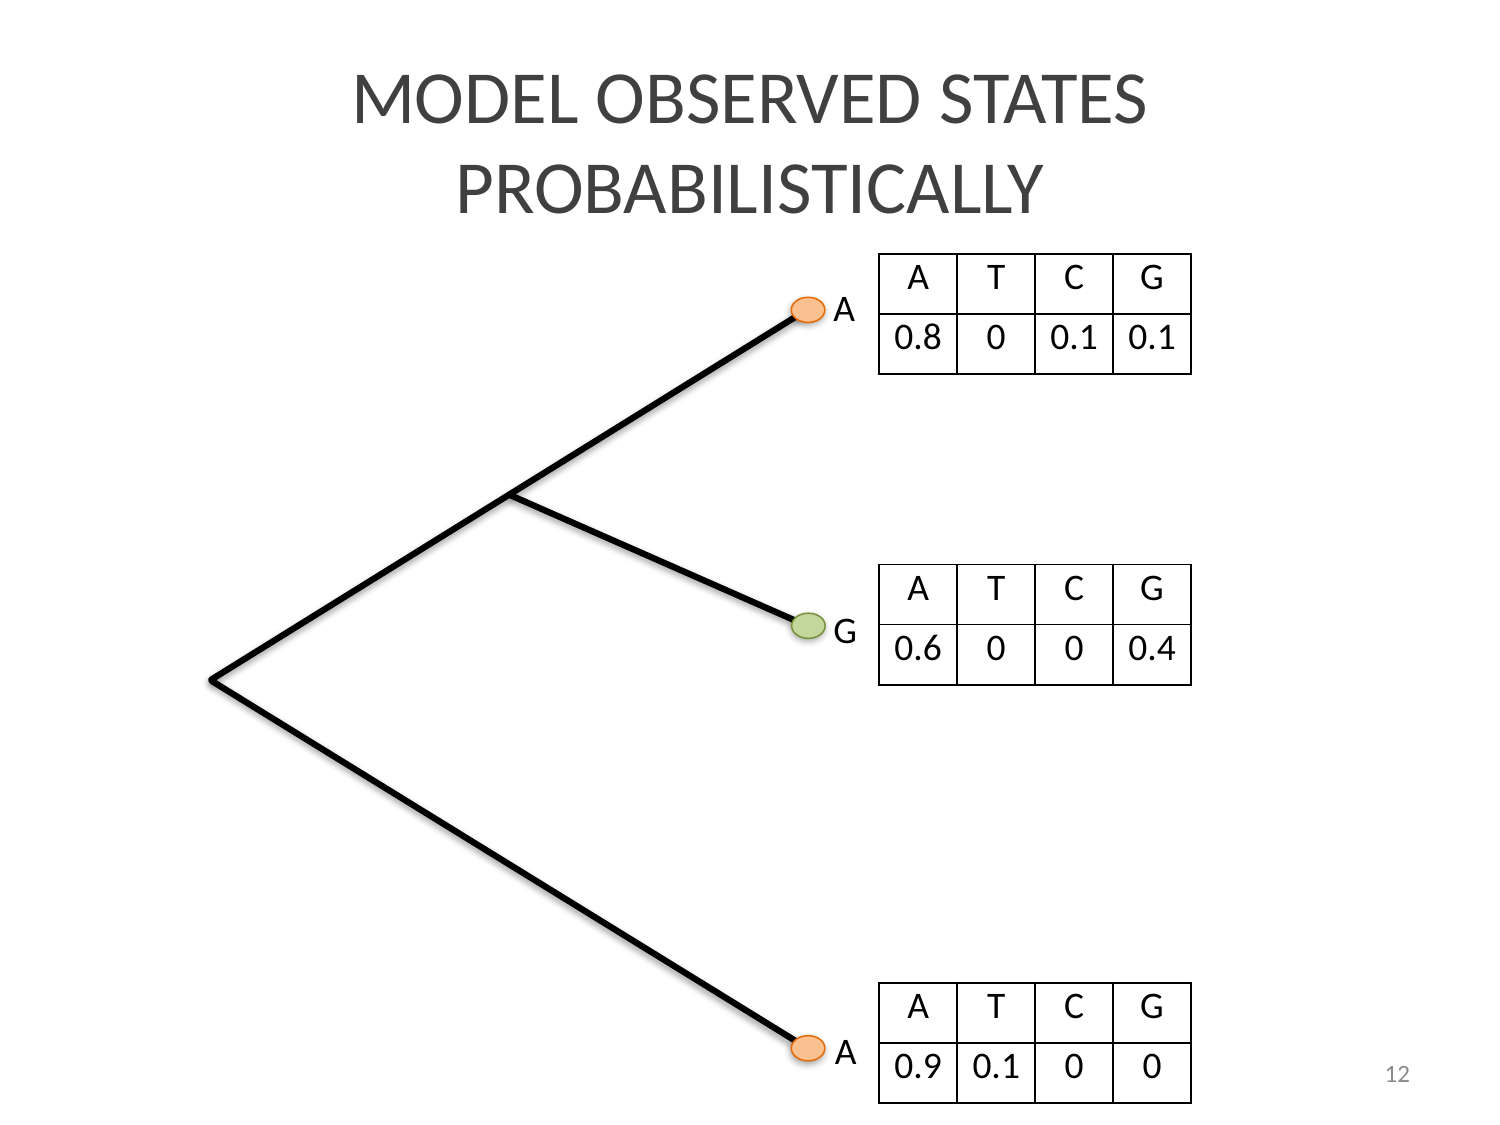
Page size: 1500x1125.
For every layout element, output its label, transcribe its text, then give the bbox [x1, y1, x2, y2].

table_header T [958, 984, 1034, 1042]
table_cell 0.8 [880, 315, 956, 373]
title Model observed states probabilistically [75, 45, 1425, 233]
table_cell 0.1 [1114, 315, 1190, 373]
table_header C [1036, 565, 1112, 624]
table_cell 0.1 [1036, 315, 1112, 373]
table_cell 0 [1114, 1044, 1190, 1102]
table_cell 0.4 [1114, 625, 1190, 684]
table_cell 0.9 [880, 1044, 956, 1102]
table_header G [1114, 255, 1190, 313]
table_cell 0 [1036, 1044, 1112, 1102]
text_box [211, 276, 868, 1081]
table_header C [1036, 255, 1112, 313]
table_header G [1114, 565, 1190, 624]
table_header A [880, 255, 956, 313]
table_header G [1114, 984, 1190, 1042]
table_cell 0 [958, 625, 1034, 684]
table_header A [880, 984, 956, 1042]
table_header C [1036, 984, 1112, 1042]
table_cell 0.6 [880, 625, 956, 684]
table_header A [880, 565, 956, 624]
slide_number 12 [1192, 1042, 1425, 1103]
table_cell 0.1 [958, 1044, 1034, 1102]
table_cell 0 [1036, 625, 1112, 684]
table_header T [958, 255, 1034, 313]
table_cell 0 [958, 315, 1034, 373]
table_header T [958, 565, 1034, 624]
